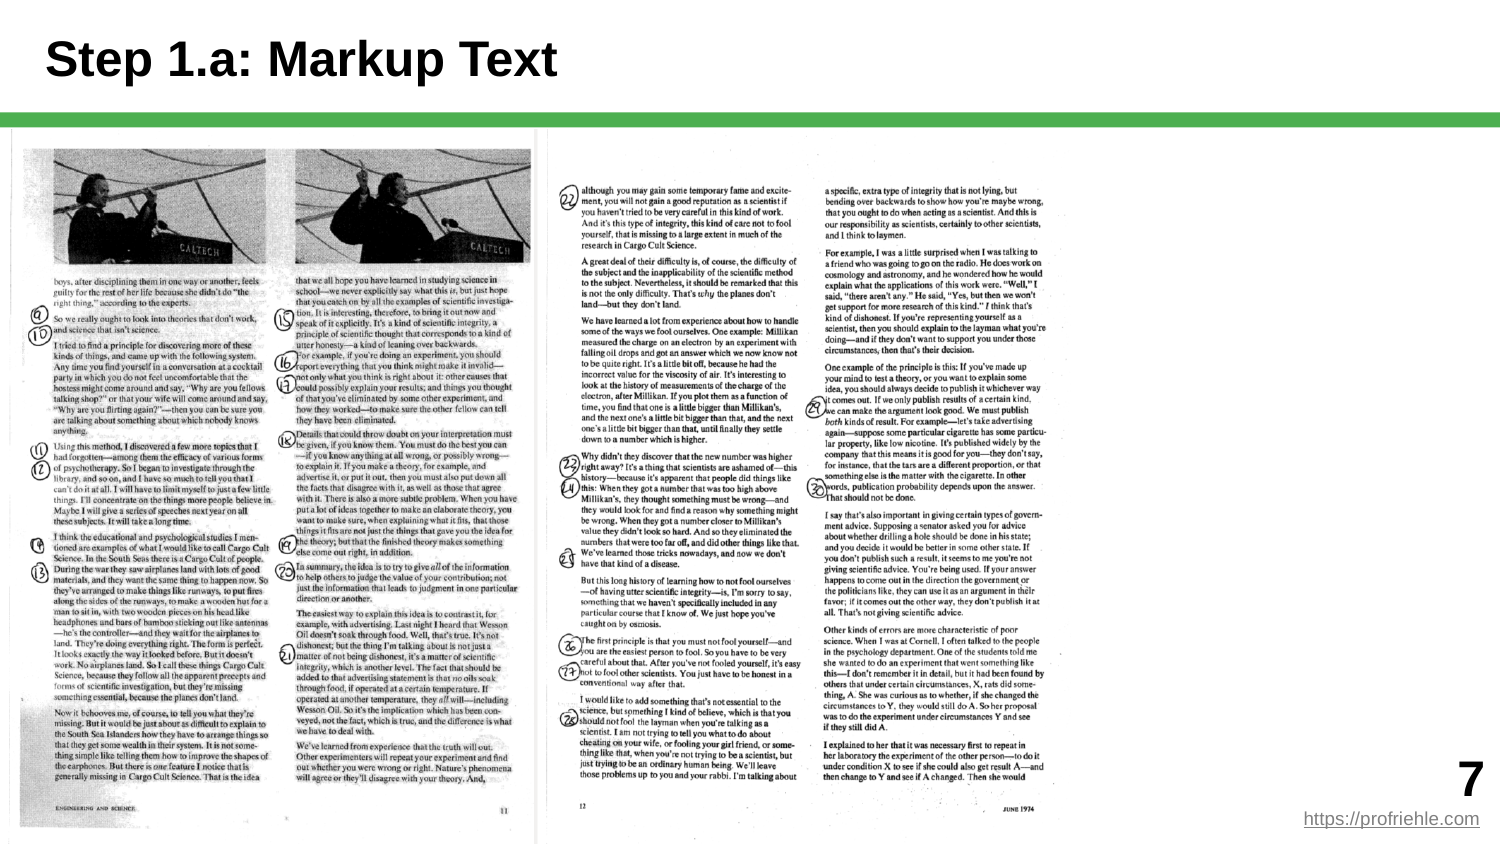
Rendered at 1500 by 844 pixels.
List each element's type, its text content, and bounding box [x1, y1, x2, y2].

picture [0, 129, 1071, 844]
slide_number ‹#› https://profriehle.com [1200, 724, 1500, 844]
title Step 1.a: Markup Text [0, 0, 1500, 113]
